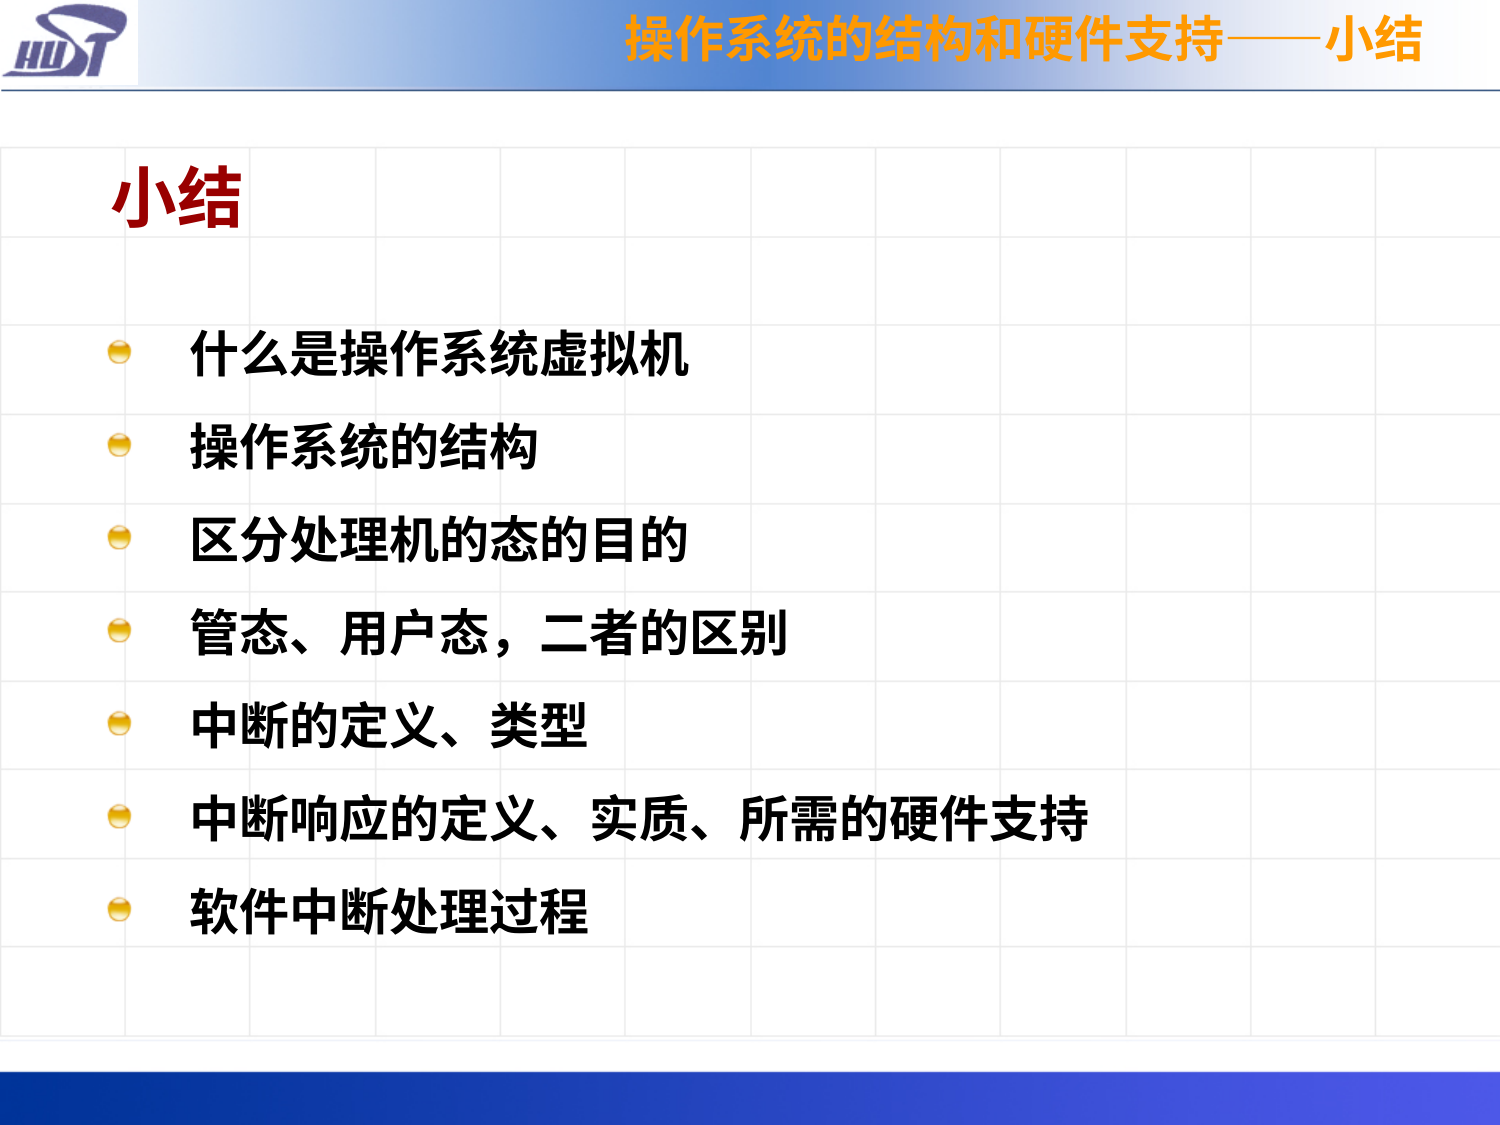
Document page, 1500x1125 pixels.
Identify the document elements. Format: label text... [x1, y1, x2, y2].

text_box 小结 [95, 148, 259, 244]
text_box 什么是操作系统虚拟机 操作系统的结构 区分处理机的态的目的 管态、用户态，二者的区别 中断的定义、类型 中断响应的定义、实质、所需的硬件支持 软件中断处理过程 [87, 297, 1443, 948]
text_box 操作系统的结构和硬件支持——小结 [62, 6, 1440, 76]
picture [0, 0, 1500, 1125]
